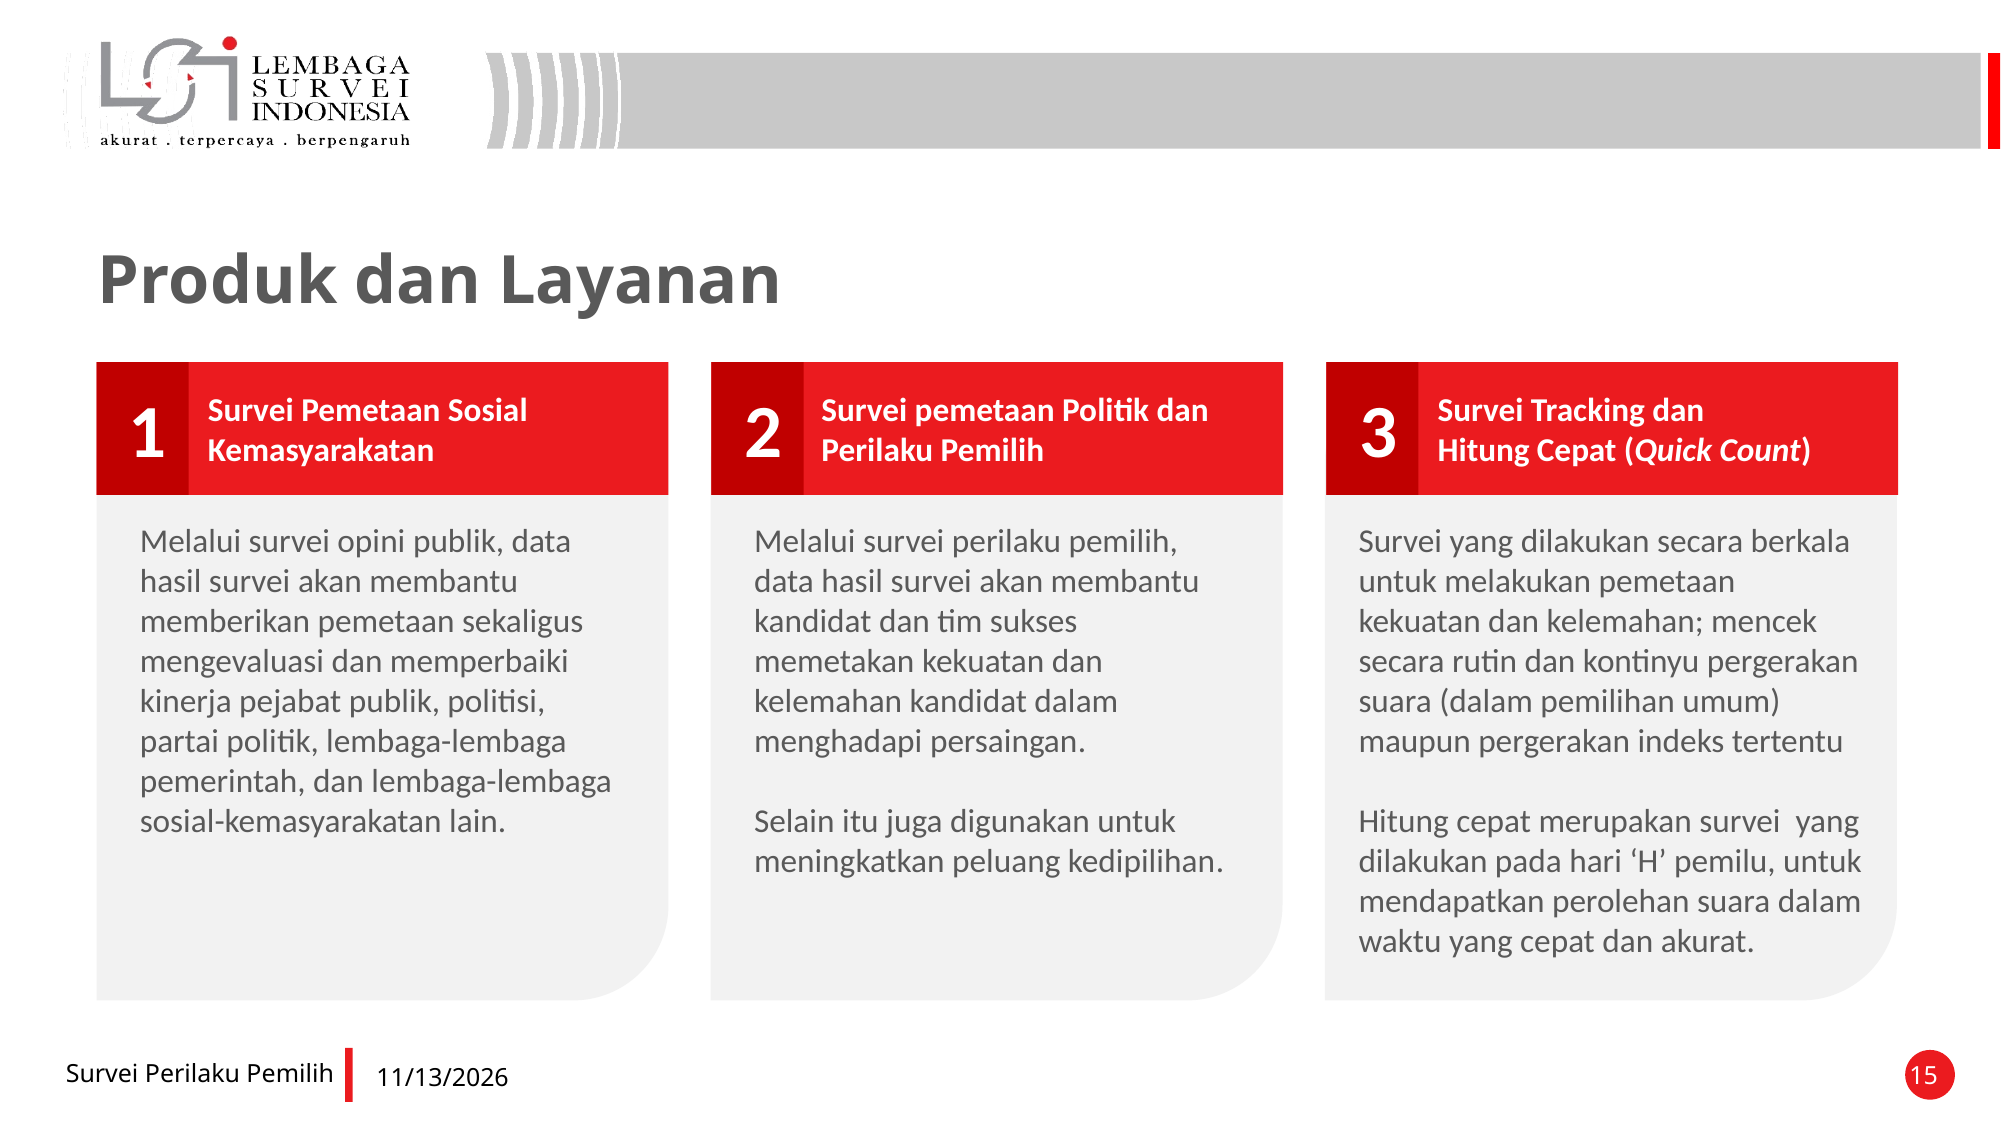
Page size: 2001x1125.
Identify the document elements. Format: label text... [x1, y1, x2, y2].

text_box Melalui survei perilaku pemilih, data hasil survei akan membantu kandidat dan tim sukses memetakan kekuatan dan kelemahan kandidat dalam menghadapi persaingan. Selain itu juga digunakan untuk meningkatkan peluang kedipilihan. [739, 512, 1259, 887]
text_box Survei Pemetaan Sosial Kemasyarakatan [193, 381, 563, 476]
text_box [190, 361, 669, 496]
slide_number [361, 1053, 615, 1114]
text_box Melalui survei opini publik, data hasil survei akan membantu memberikan pemetaan sekaligus mengevaluasi dan memperbaiki kinerja pejabat publik, politisi, partai politik, lembaga-lembaga pemerintah, dan lembaga-lembaga sosial-kemasyarakatan lain. [125, 512, 636, 847]
text_box [710, 361, 805, 496]
picture [62, 24, 622, 161]
text_box Survei Perilaku Pemilih [51, 1049, 366, 1110]
text_box 2 [730, 386, 788, 480]
text_box Survei yang dilakukan secara berkala untuk melakukan pemetaan kekuatan dan kelemahan; mencek secara rutin dan kontinyu pergerakan suara (dalam pemilihan umum) maupun pergerakan indeks tertentu Hitung cepat merupakan survei yang dilakukan pada hari ‘H’ pemilu, untuk mendapatkan perolehan suara dalam waktu yang cepat dan akurat. [1343, 512, 1880, 967]
text_box [96, 361, 190, 496]
text_box [1325, 361, 1419, 496]
text_box Survei pemetaan Politik dan Perilaku Pemilih [806, 381, 1239, 476]
slide_number 15 [1685, 1051, 1953, 1112]
text_box [805, 361, 1284, 496]
text_box 3 [1344, 386, 1403, 480]
text_box 1 [113, 386, 172, 480]
text_box Produk dan Layanan [83, 212, 862, 352]
text_box [1419, 361, 1899, 496]
text_box Survei Tracking dan Hitung Cepat (Quick Count) [1422, 381, 1856, 476]
text_box [95, 365, 670, 1002]
text_box [1323, 447, 1898, 1002]
text_box [709, 452, 1284, 1002]
